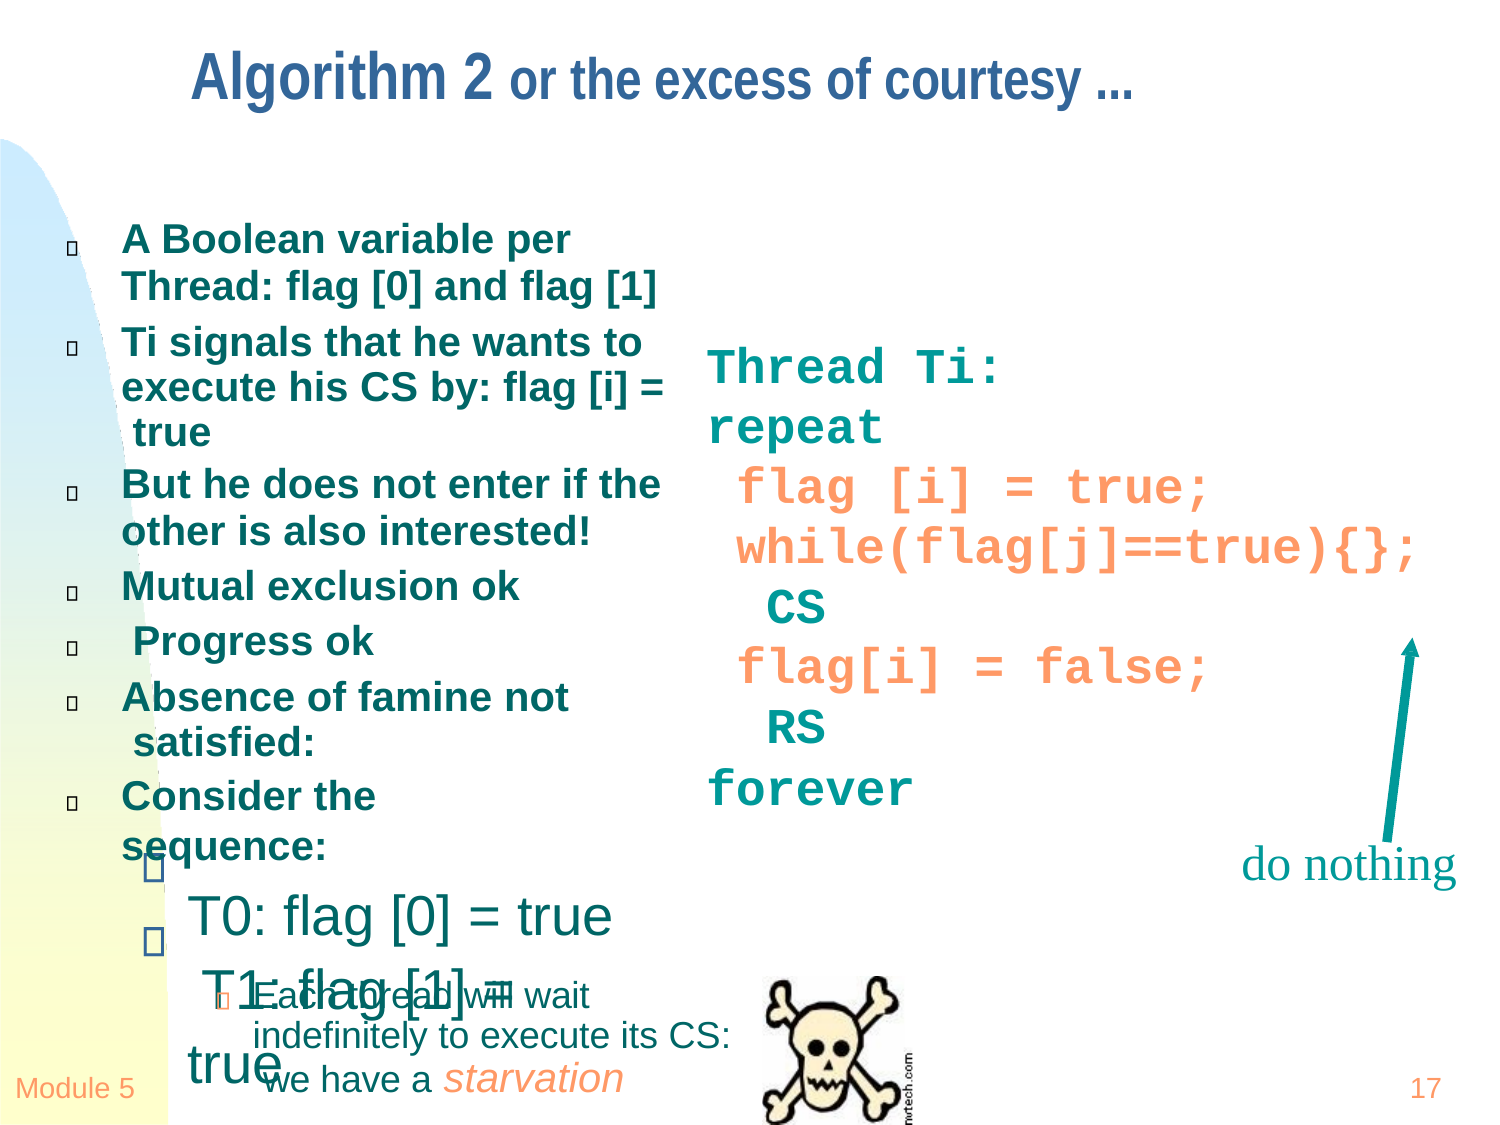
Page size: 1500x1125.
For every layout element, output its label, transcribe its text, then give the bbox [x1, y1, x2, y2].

text_box [65, 333, 93, 361]
text_box [1382, 637, 1420, 843]
text_box [65, 578, 93, 606]
text_box A Boolean variable per Thread: flag [0] and flag [1] Ti signals that he wants to execute his CS by: flag [i] = true But he does not enter if the other is also interested! Mutual exclusion ok Progress ok Absence of famine not satisfied: Consider the sequence: T0: flag [0] = true T1: flag [1] = true [119, 211, 666, 1095]
text_box Module 5 [12, 1067, 137, 1105]
text_box [215, 983, 247, 1016]
title Algorithm 2 or the excess of courtesy ... [188, 30, 1408, 221]
text_box [762, 976, 913, 1125]
picture [0, 138, 169, 1125]
text_box [65, 688, 93, 716]
text_box Thread Ti: repeat flag [i] = true; while(flag[j]==true){}; CS flag[i] = false; RS forever do nothing [703, 331, 1458, 891]
text_box [65, 478, 93, 506]
text_box 17 [1407, 1067, 1445, 1105]
text_box [65, 788, 93, 816]
text_box [65, 233, 93, 261]
text_box Each thread will wait indefinitely to execute its CS: we have a starvation [250, 970, 737, 1102]
text_box [65, 633, 93, 661]
